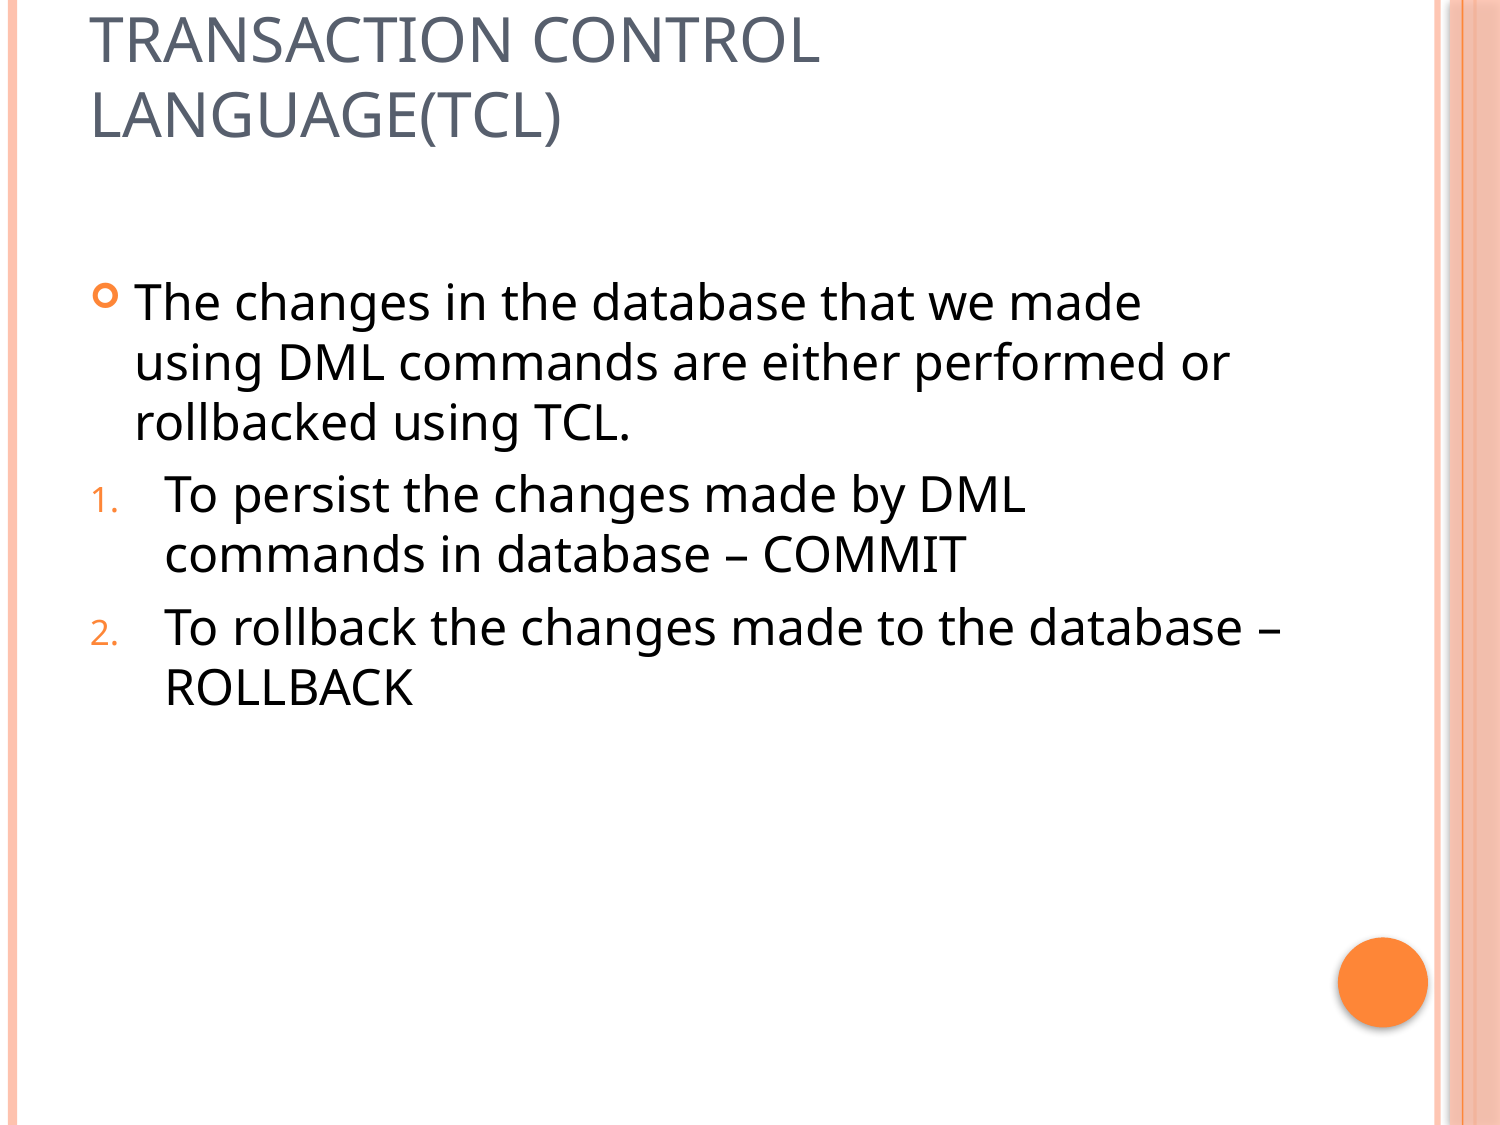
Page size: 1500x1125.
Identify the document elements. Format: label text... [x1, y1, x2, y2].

title Transaction Control Language(TCL) [75, 45, 1300, 233]
list The changes in the database that we made using DML commands are either performed or rollbacked using TCL. To persist the changes made by DML commands in database – COMMIT To rollback the changes made to the database – ROLLBACK [75, 262, 1300, 1062]
